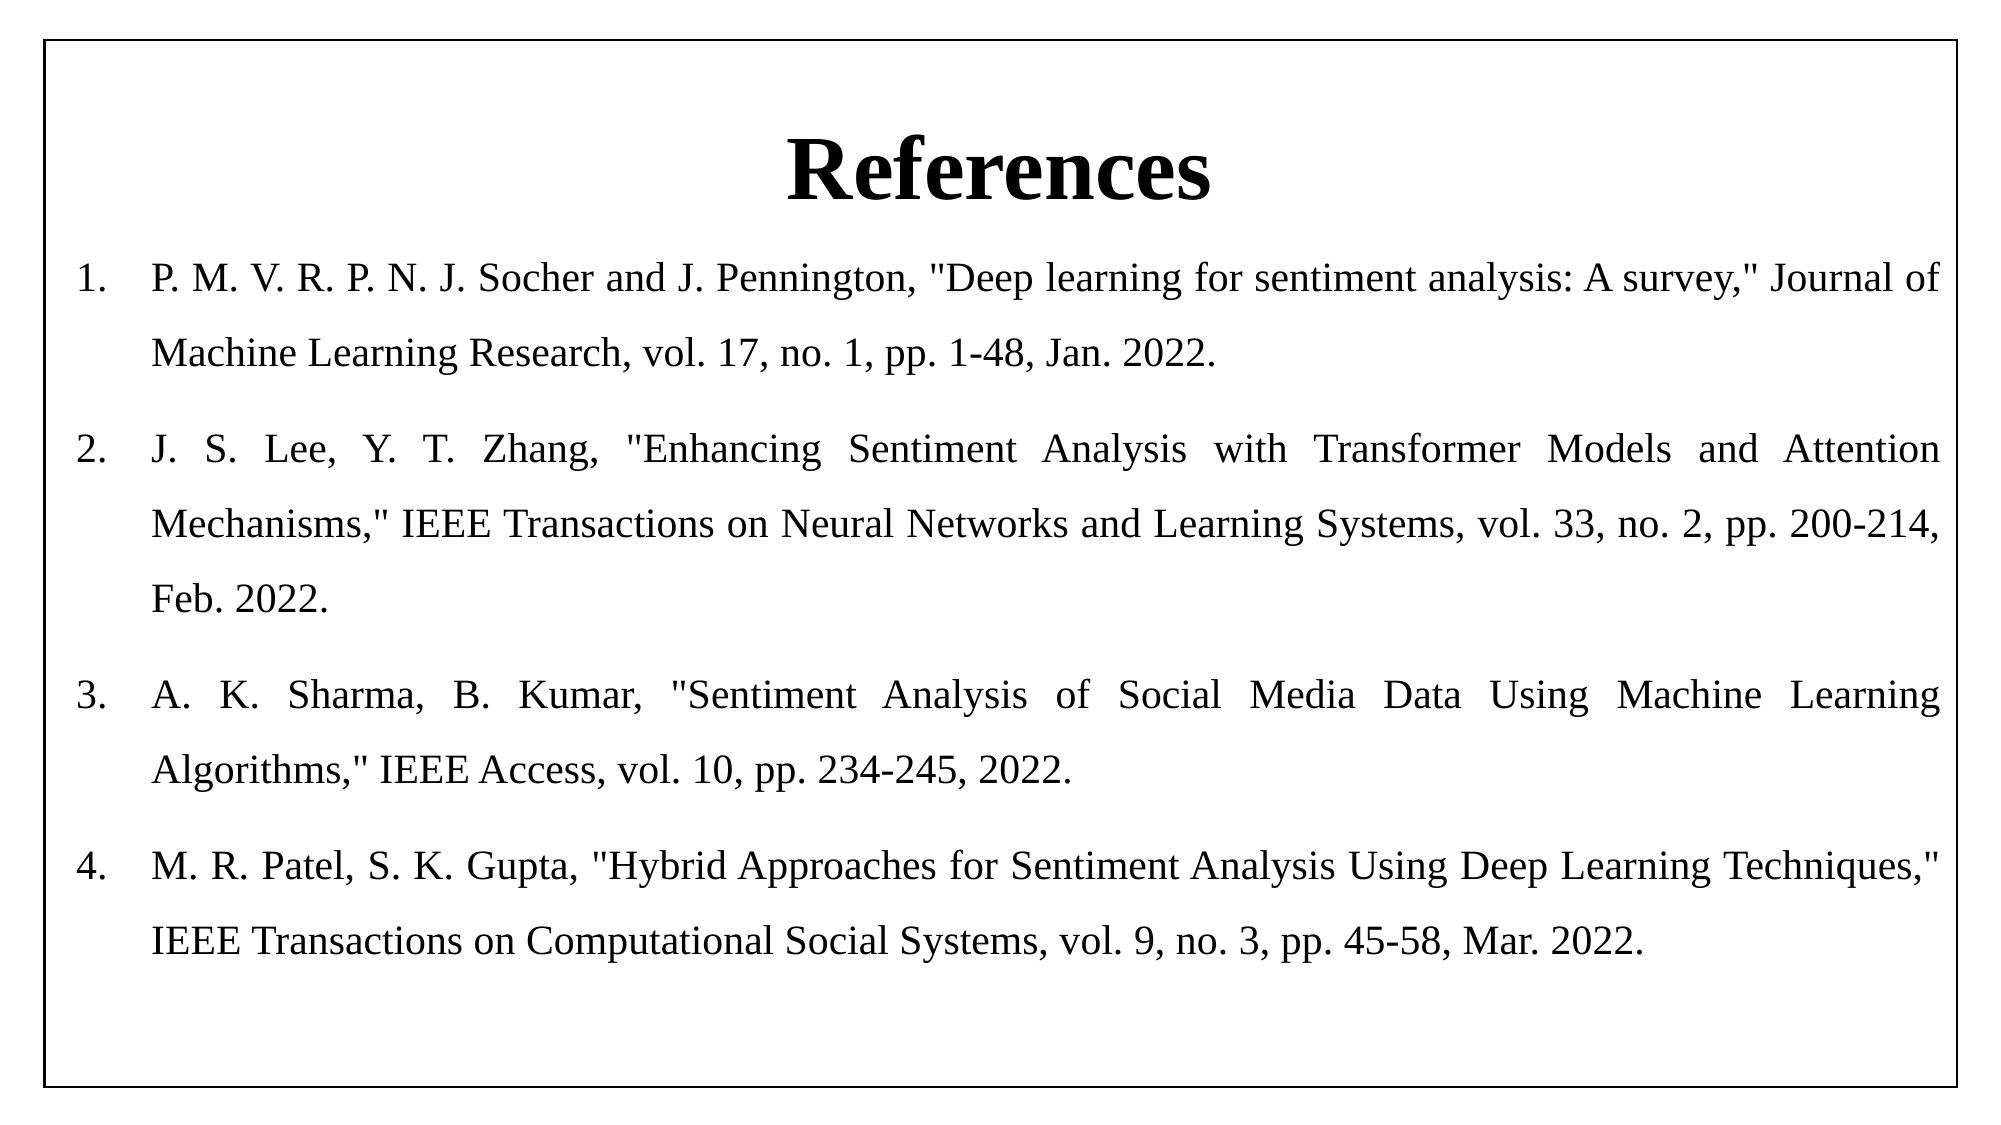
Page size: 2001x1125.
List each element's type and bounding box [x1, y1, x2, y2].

text_box [43, 39, 1958, 1088]
